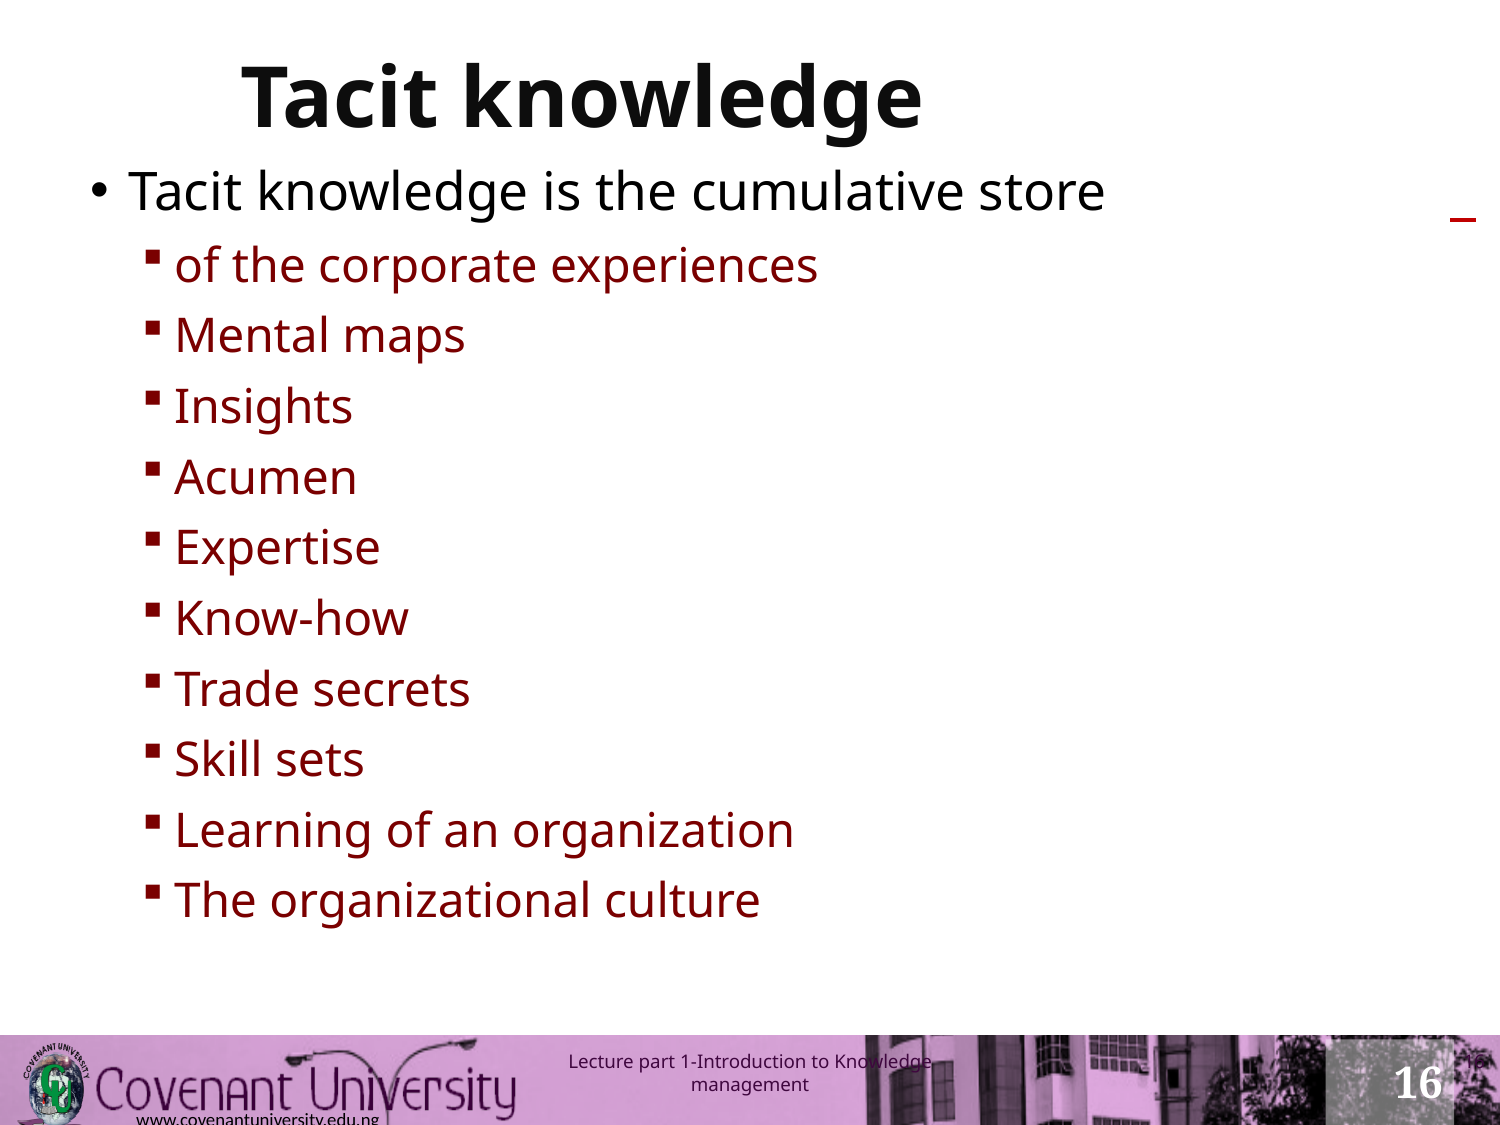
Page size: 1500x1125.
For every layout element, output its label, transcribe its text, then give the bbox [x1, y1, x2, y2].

list Tacit knowledge is the cumulative store of the corporate experiences Mental maps Insights Acumen Expertise Know-how Trade secrets Skill sets Learning of an organization The organizational culture [75, 149, 1450, 938]
picture [312, 1118, 318, 1125]
title Tacit knowledge [220, 0, 1429, 149]
slide_number 16 [1149, 1025, 1500, 1100]
picture [189, 1118, 195, 1125]
picture [17, 1036, 804, 1125]
footer Lecture part 1-Introduction to Knowledge management [512, 1042, 988, 1103]
